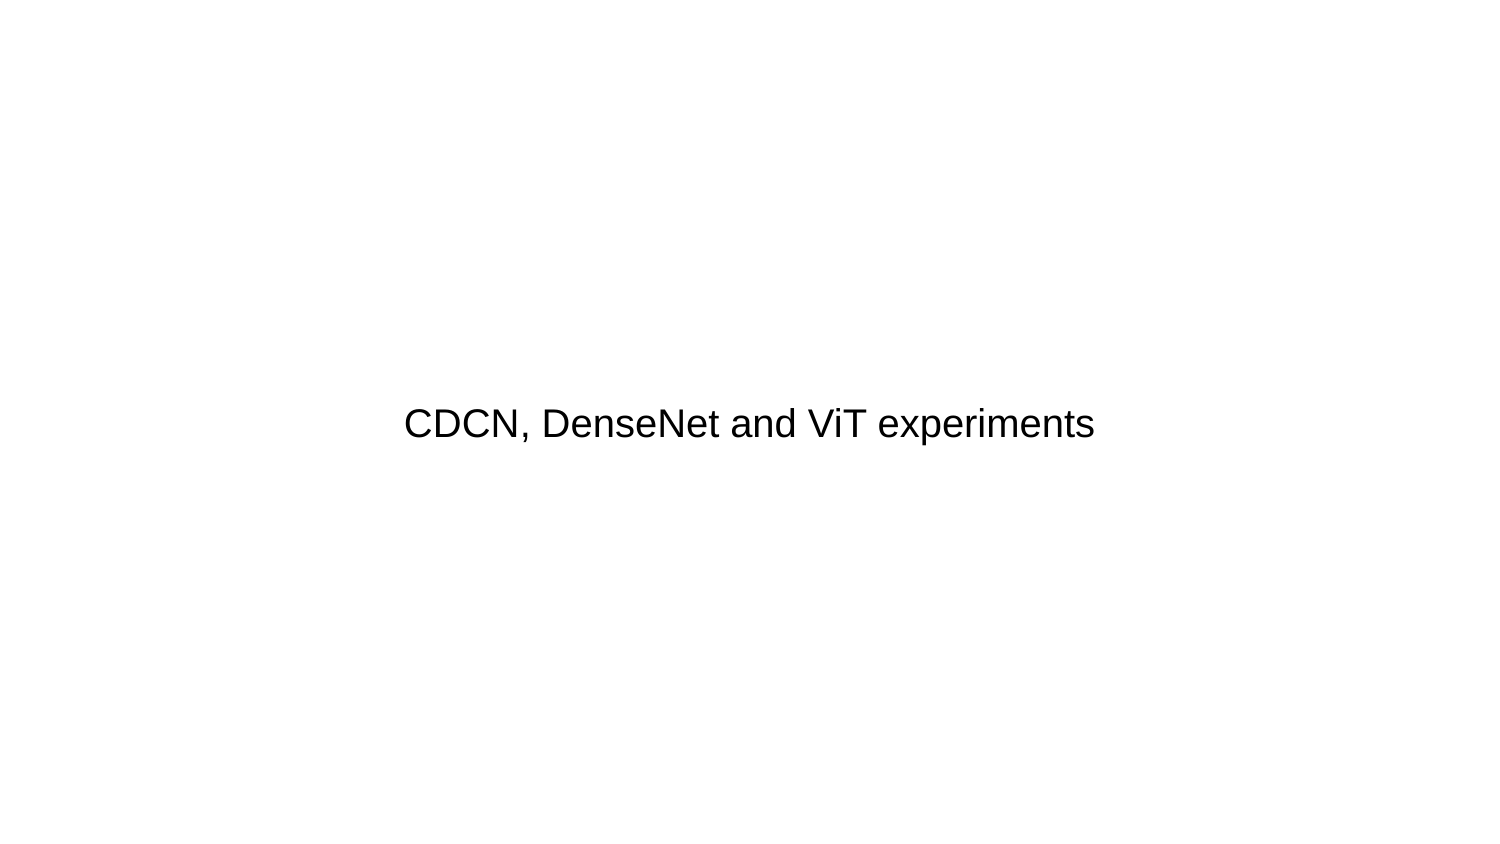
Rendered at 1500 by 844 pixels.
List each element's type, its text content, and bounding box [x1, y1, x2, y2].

title CDCN, DenseNet and ViT experiments [51, 352, 1449, 491]
